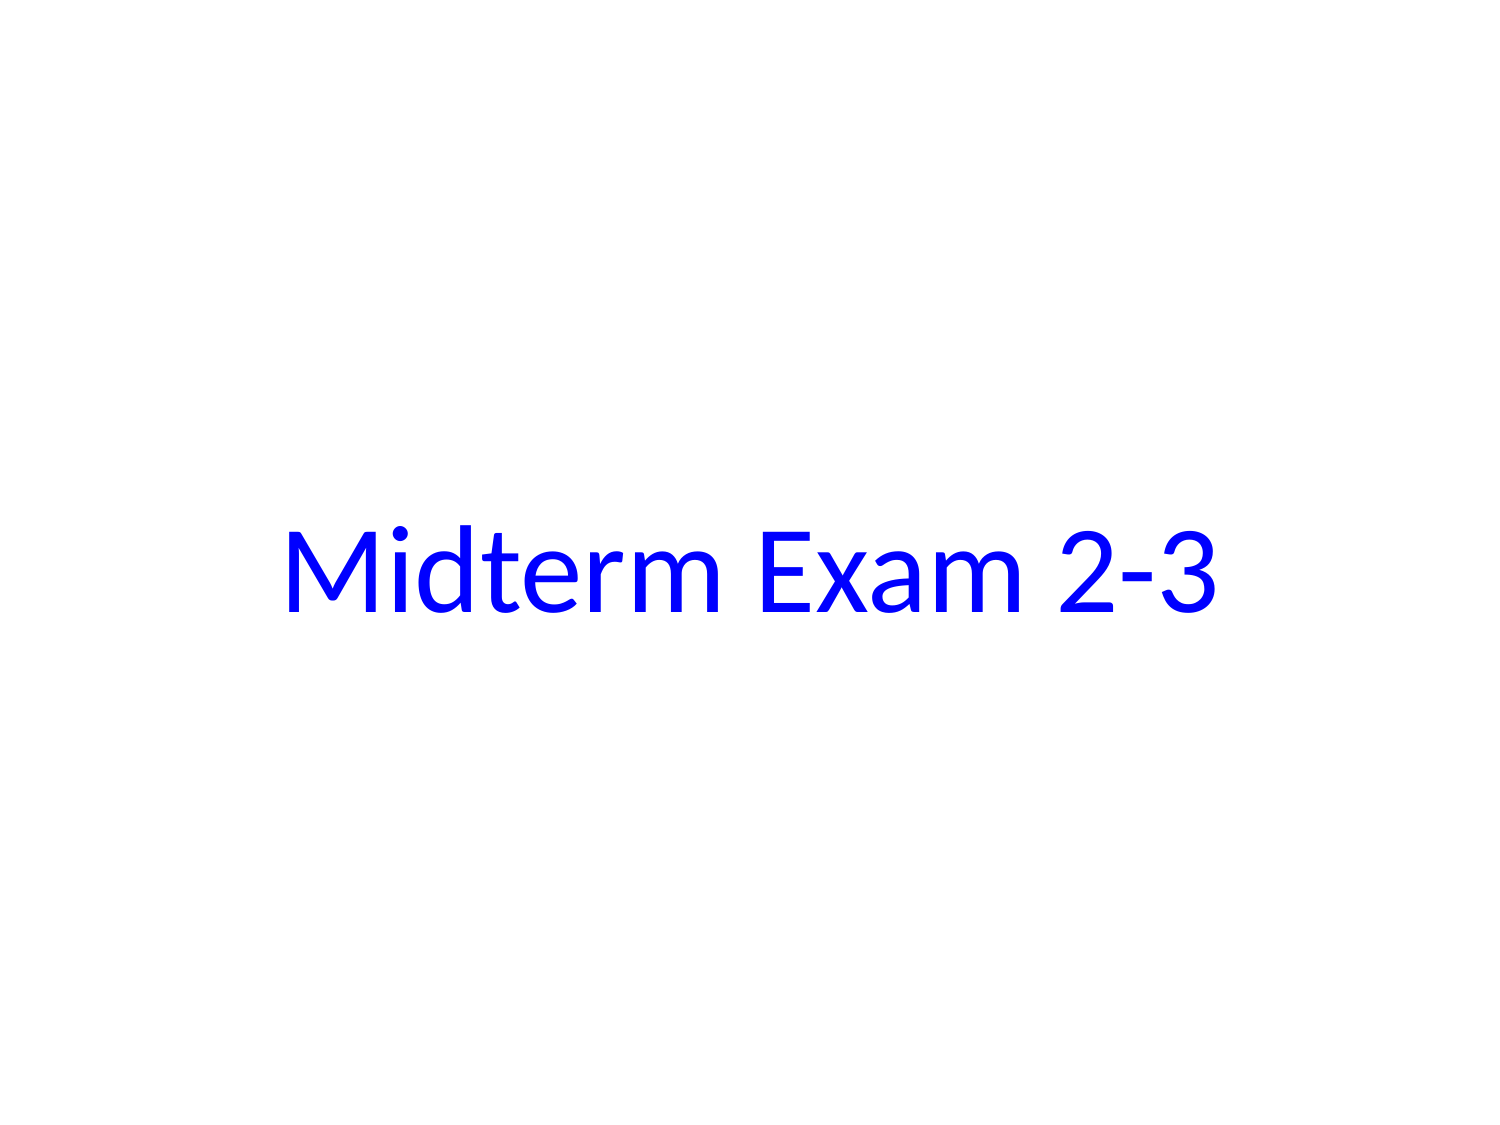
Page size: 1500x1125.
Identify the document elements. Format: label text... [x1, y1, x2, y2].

title Midterm Exam 2-3 [70, 444, 1430, 681]
